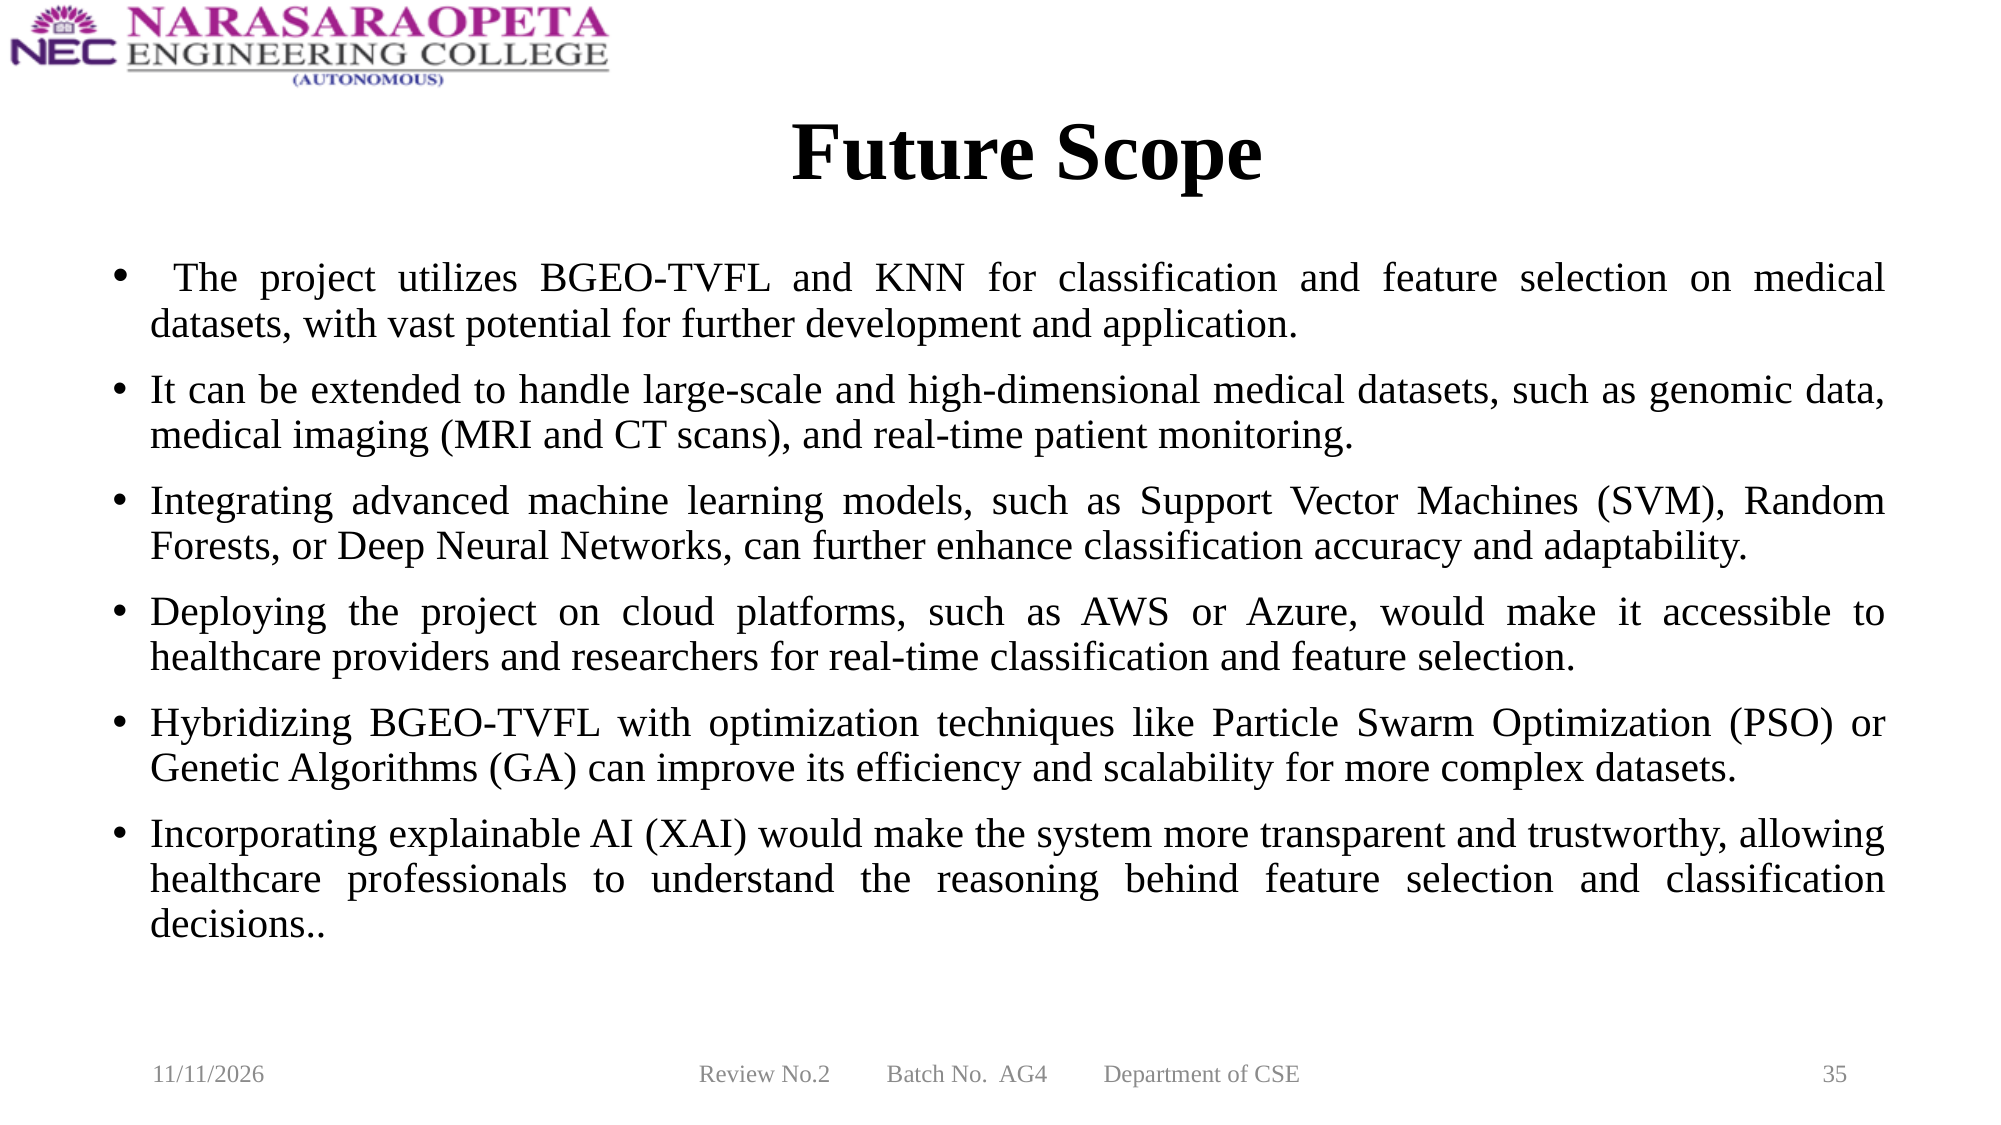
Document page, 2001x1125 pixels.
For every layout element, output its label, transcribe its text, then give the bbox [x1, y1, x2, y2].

list The project utilizes BGEO-TVFL and KNN for classification and feature selection on medical datasets, with vast potential for further development and application. It can be extended to handle large-scale and high-dimensional medical datasets, such as genomic data, medical imaging (MRI and CT scans), and real-time patient monitoring. Integrating advanced machine learning models, such as Support Vector Machines (SVM), Random Forests, or Deep Neural Networks, can further enhance classification accuracy and adaptability. Deploying the project on cloud platforms, such as AWS or Azure, would make it accessible to healthcare providers and researchers for real-time classification and feature selection. Hybridizing BGEO-TVFL with optimization techniques like Particle Swarm Optimization (PSO) or Genetic Algorithms (GA) can improve its efficiency and scalability for more complex datasets. Incorporating explainable AI (XAI) would make the system more transparent and trustworthy, allowing healthcare professionals to understand the reasoning behind feature selection and classification decisions.. [97, 244, 1903, 1036]
title Future Scope [193, 59, 1863, 244]
picture [0, 0, 1280, 719]
footer Review No.2 Batch No. AG4 Department of CSE [662, 1042, 1338, 1103]
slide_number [137, 1042, 588, 1103]
slide_number 35 [1412, 1042, 1863, 1103]
